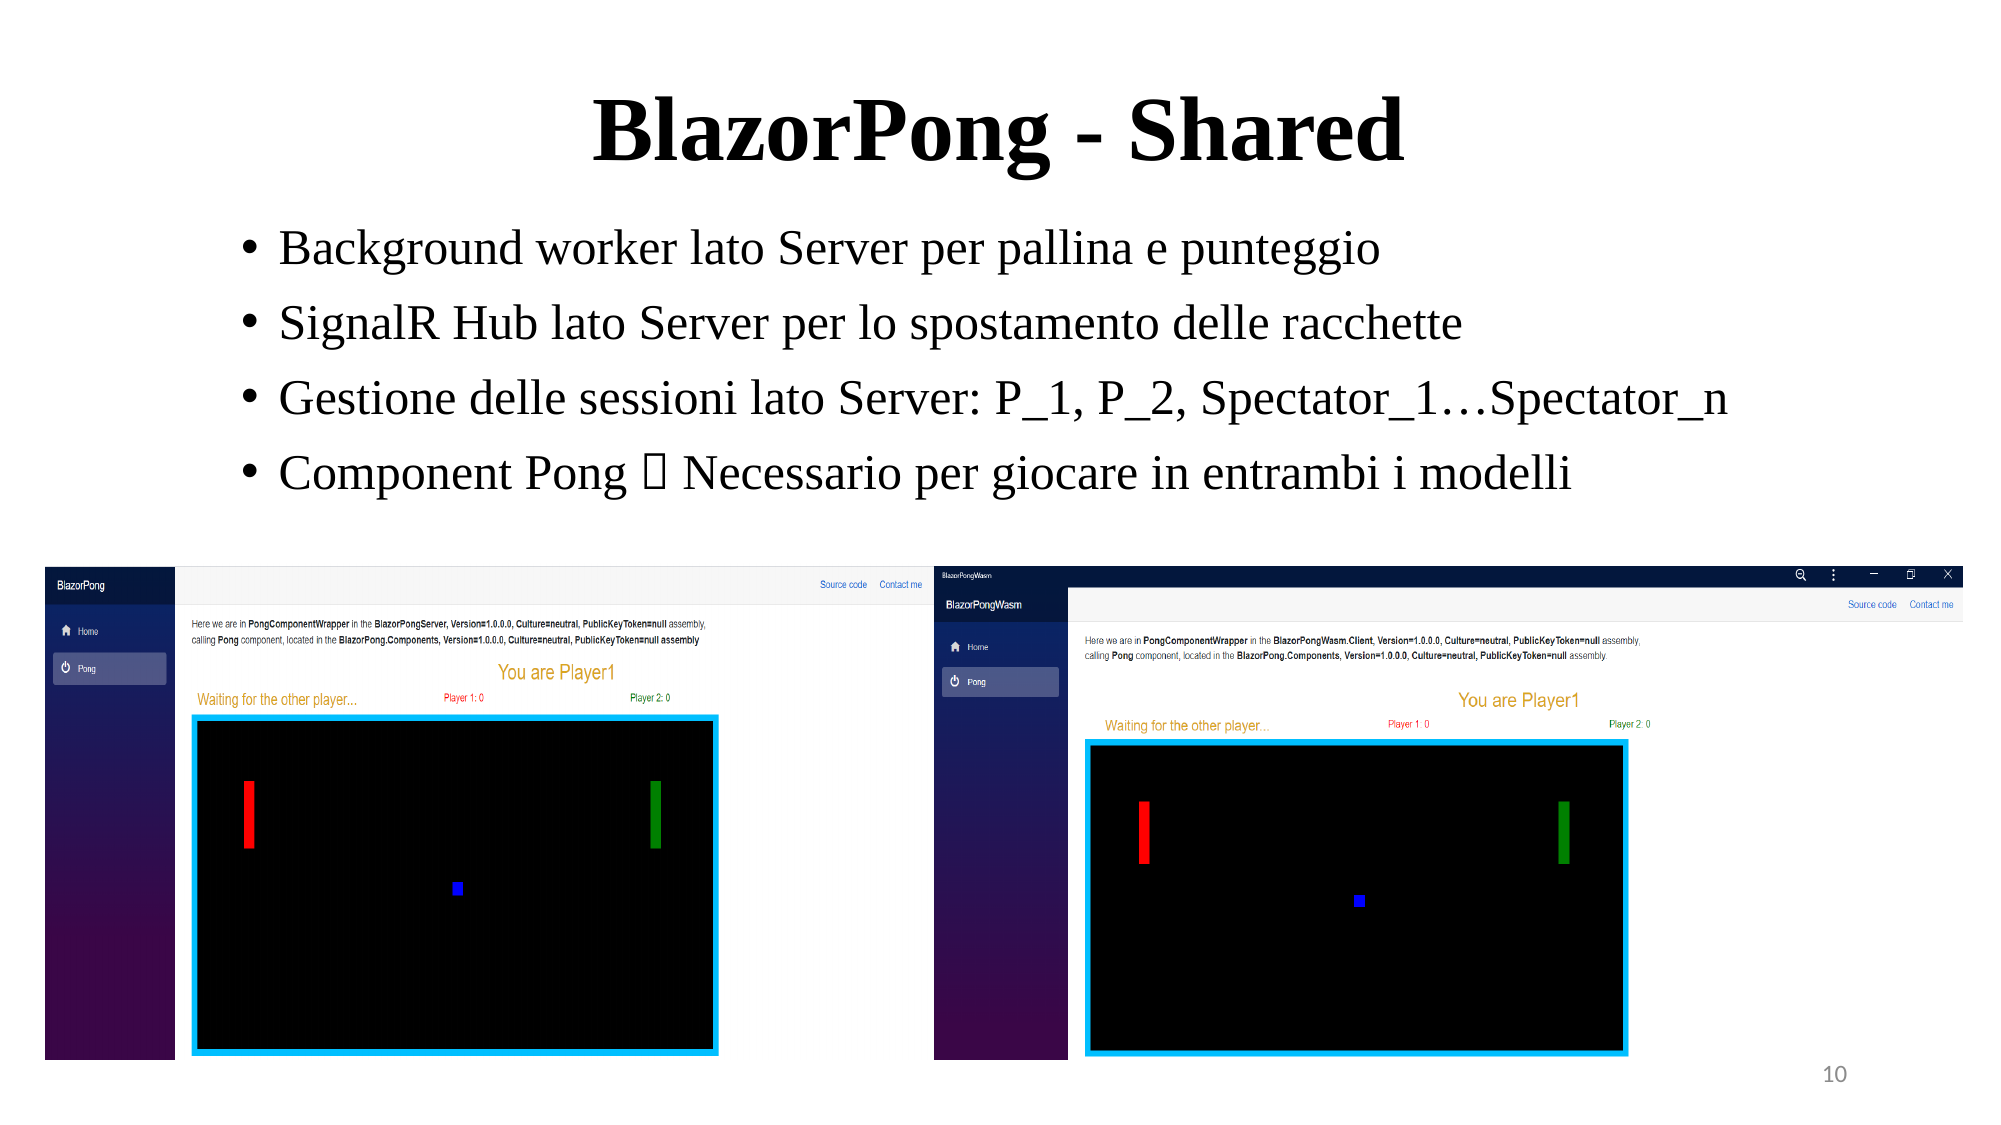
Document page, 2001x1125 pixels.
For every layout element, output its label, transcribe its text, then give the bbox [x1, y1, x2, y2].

title BlazorPong - Shared [137, 59, 1863, 203]
picture [45, 563, 1963, 1060]
slide_number 10 [1412, 1060, 1863, 1103]
list Background worker lato Server per pallina e punteggio SignalR Hub lato Server per lo spostamento delle racchette Gestione delle sessioni lato Server: P_1, P_2, Spectator_1…Spectator_n Component Pong  Necessario per giocare in entrambi i modelli [226, 214, 1774, 564]
